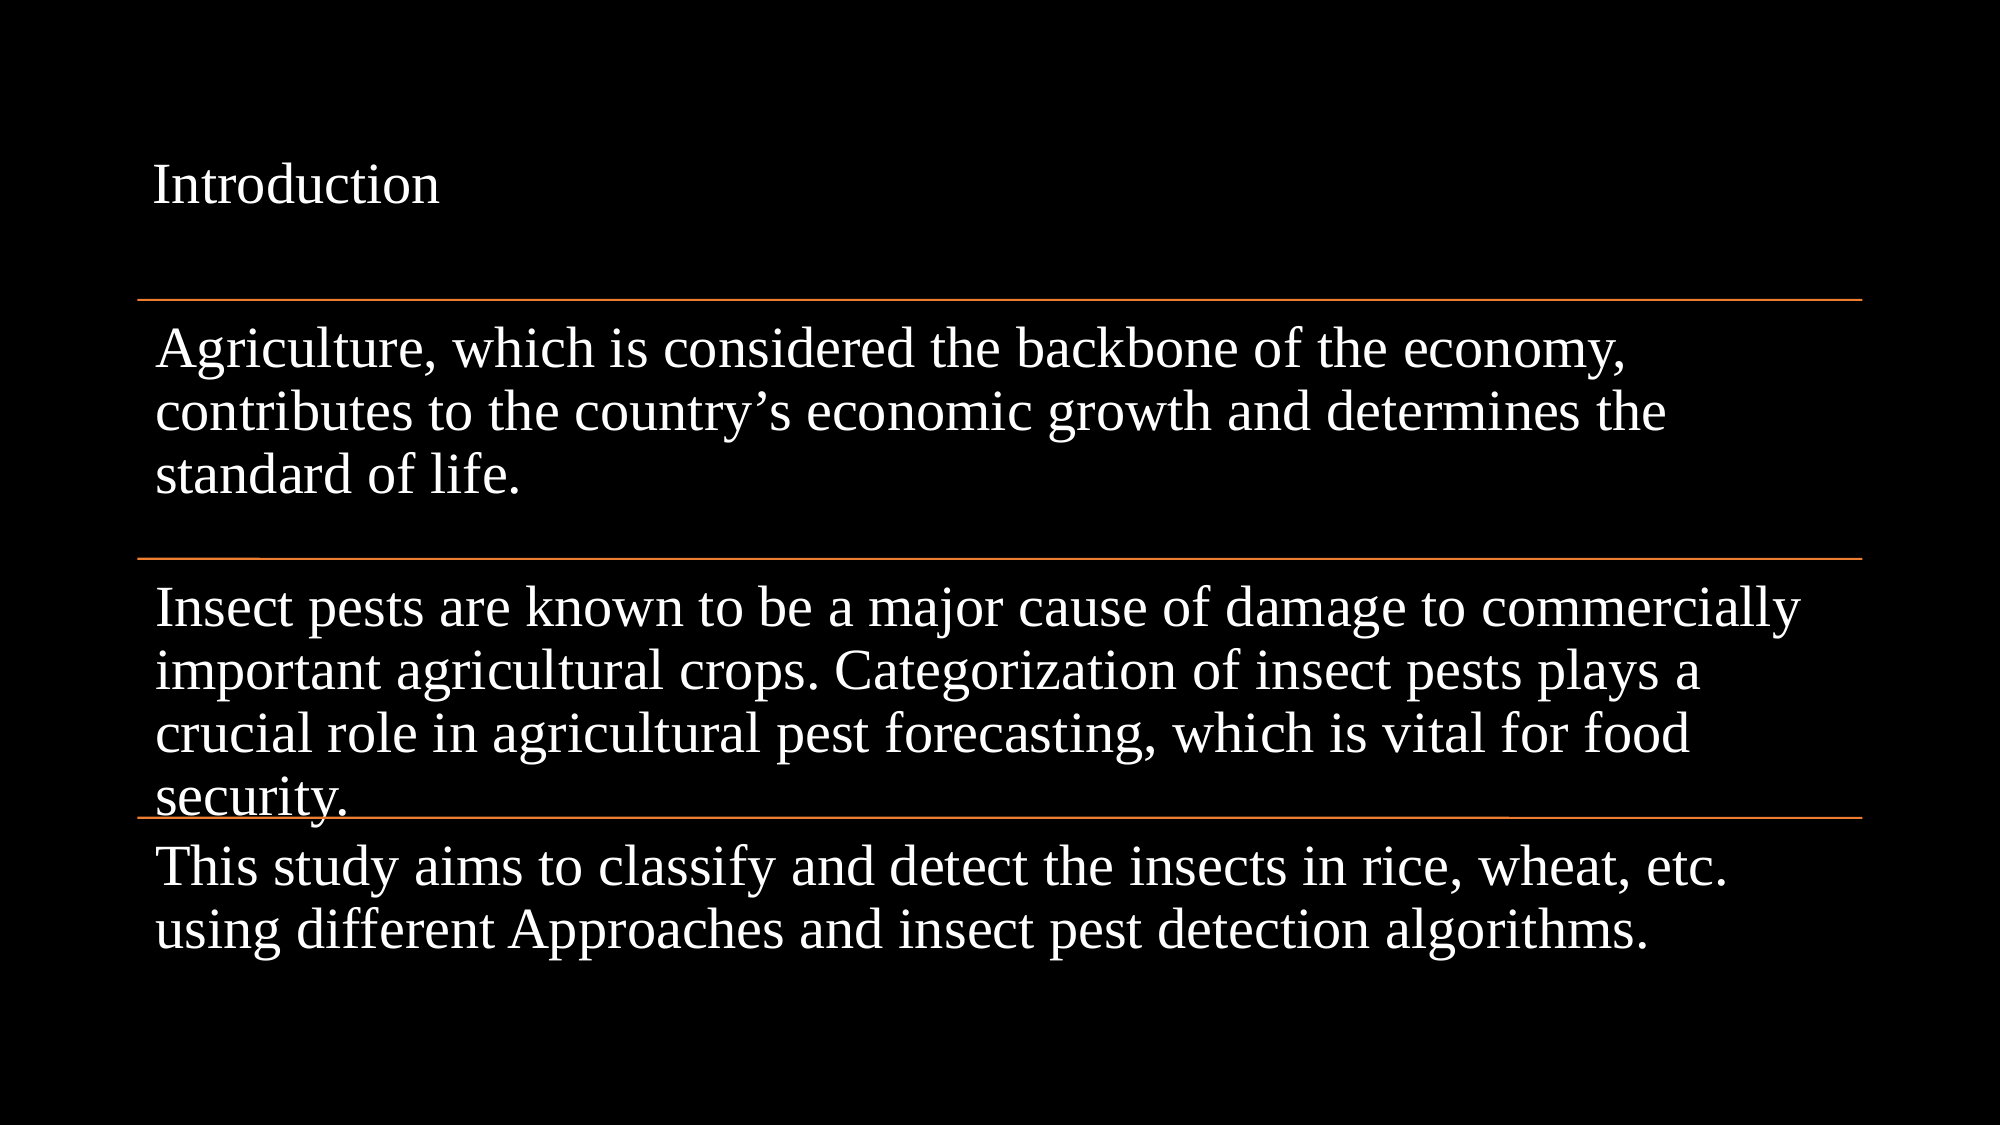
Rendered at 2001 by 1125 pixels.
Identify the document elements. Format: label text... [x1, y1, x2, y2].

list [137, 299, 1863, 1078]
title Introduction [137, 91, 1863, 278]
